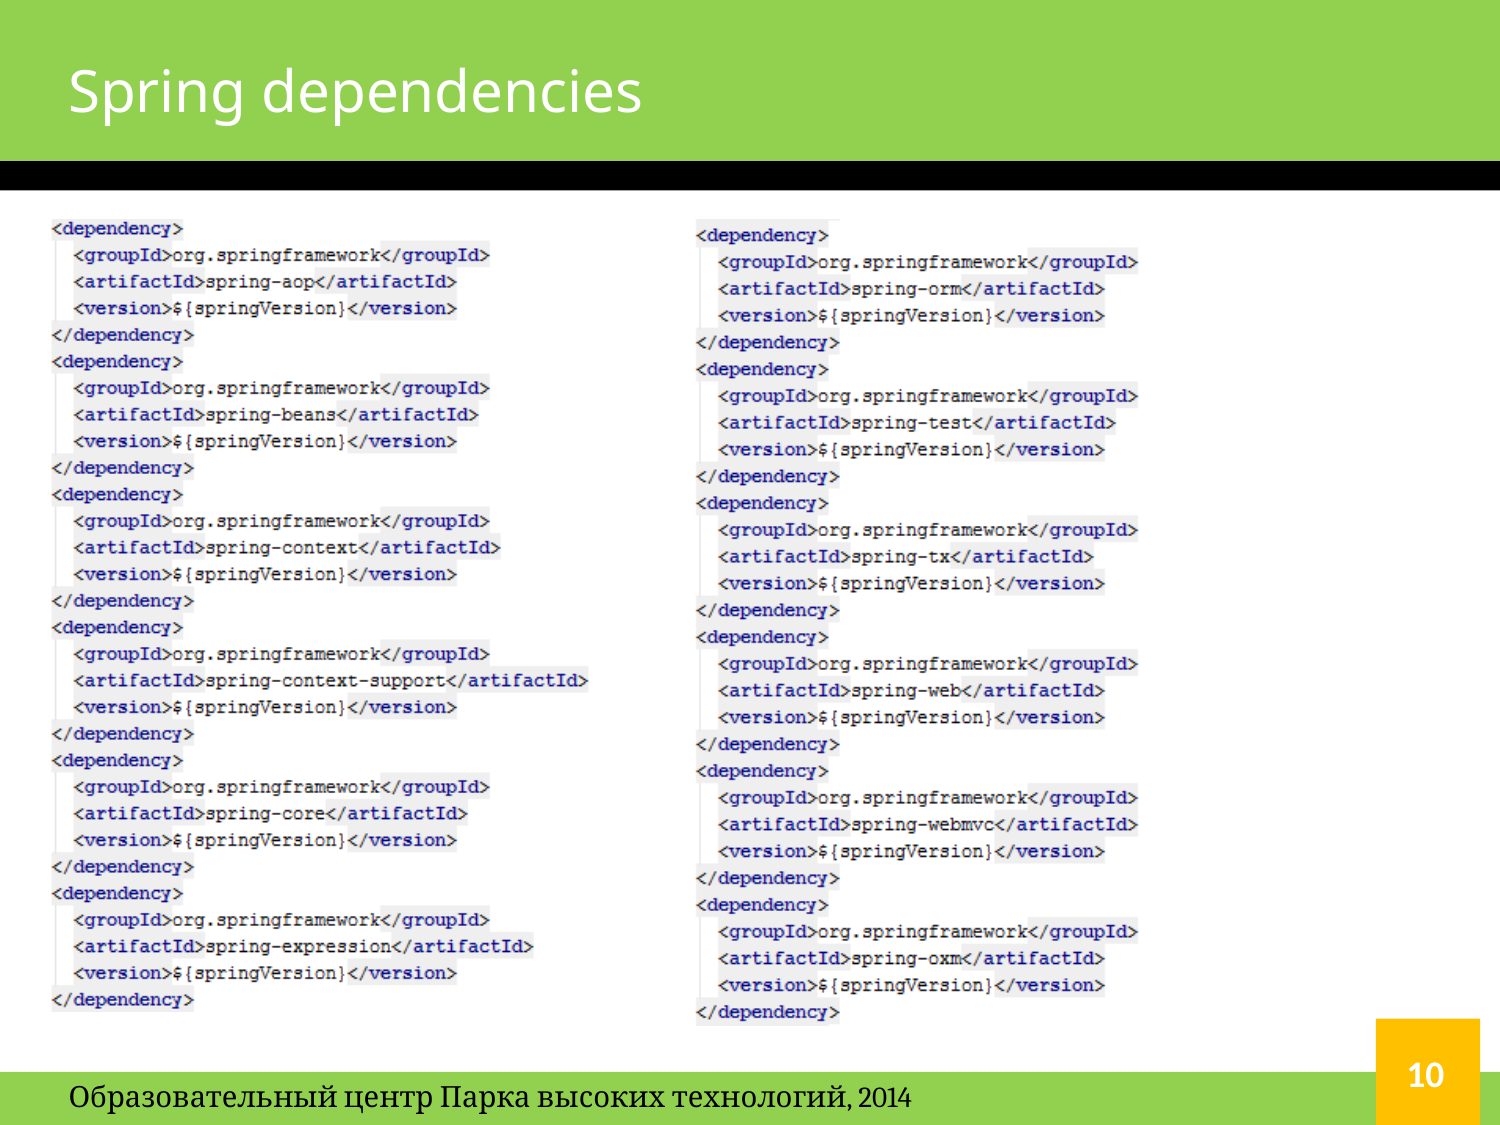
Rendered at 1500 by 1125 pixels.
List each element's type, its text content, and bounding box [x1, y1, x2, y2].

picture [690, 219, 1211, 1027]
picture [40, 219, 609, 1013]
slide_number 10 [1376, 1042, 1475, 1103]
title Spring dependencies [53, 42, 1404, 135]
